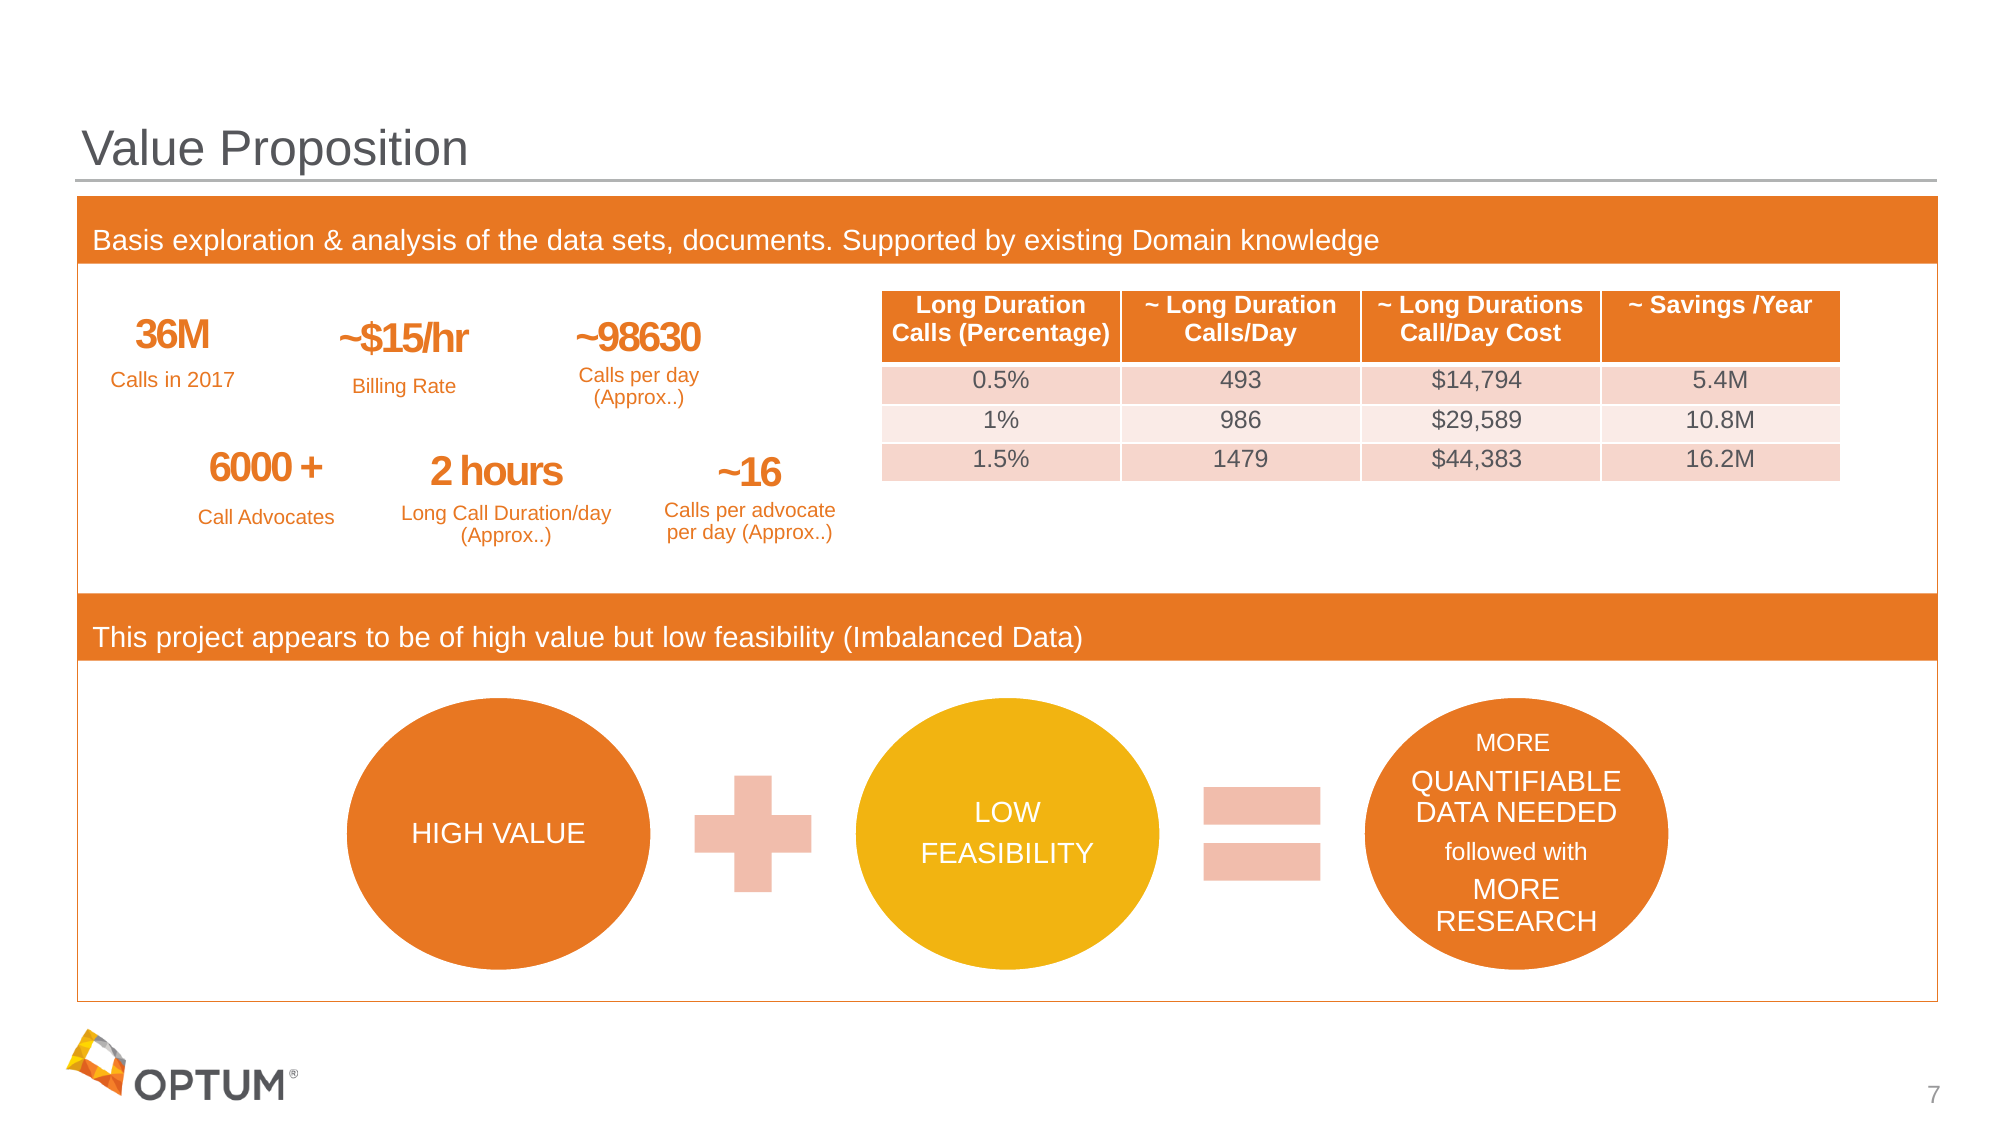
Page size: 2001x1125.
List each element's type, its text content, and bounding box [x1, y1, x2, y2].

table_cell 1% [882, 406, 1120, 442]
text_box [85, 696, 1930, 971]
picture [64, 1027, 299, 1101]
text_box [373, 446, 640, 548]
table_cell $44,383 [1362, 444, 1600, 481]
table_cell 10.8M [1602, 406, 1840, 442]
table_cell $14,794 [1362, 367, 1600, 404]
table_cell $29,589 [1362, 406, 1600, 442]
table_header ~ Savings /Year [1602, 291, 1840, 362]
table_cell 5.4M [1602, 367, 1840, 404]
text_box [67, 309, 279, 393]
title Value Proposition [81, 107, 1938, 177]
table_header Long Duration Calls (Percentage) [882, 291, 1120, 362]
text_box This project appears to be of high value but low feasibility (Imbalanced Data) [77, 593, 1938, 661]
table_cell 493 [1122, 367, 1360, 404]
text_box [77, 661, 1938, 1002]
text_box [159, 442, 374, 529]
table_cell 1.5% [882, 444, 1120, 481]
table_header ~ Long Duration Calls/Day [1122, 291, 1360, 362]
text_box [77, 264, 1938, 593]
table_cell 16.2M [1602, 444, 1840, 481]
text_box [639, 441, 861, 545]
table_cell 986 [1122, 406, 1360, 442]
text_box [528, 306, 750, 410]
table_header ~ Long Durations Call/Day Cost [1362, 291, 1600, 362]
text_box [293, 303, 516, 399]
table_cell 1479 [1122, 444, 1360, 481]
text_box Basis exploration & analysis of the data sets, documents. Supported by existing Domain knowledge [77, 196, 1938, 264]
slide_number 7 [1840, 1064, 1942, 1124]
table_cell 0.5% [882, 367, 1120, 404]
